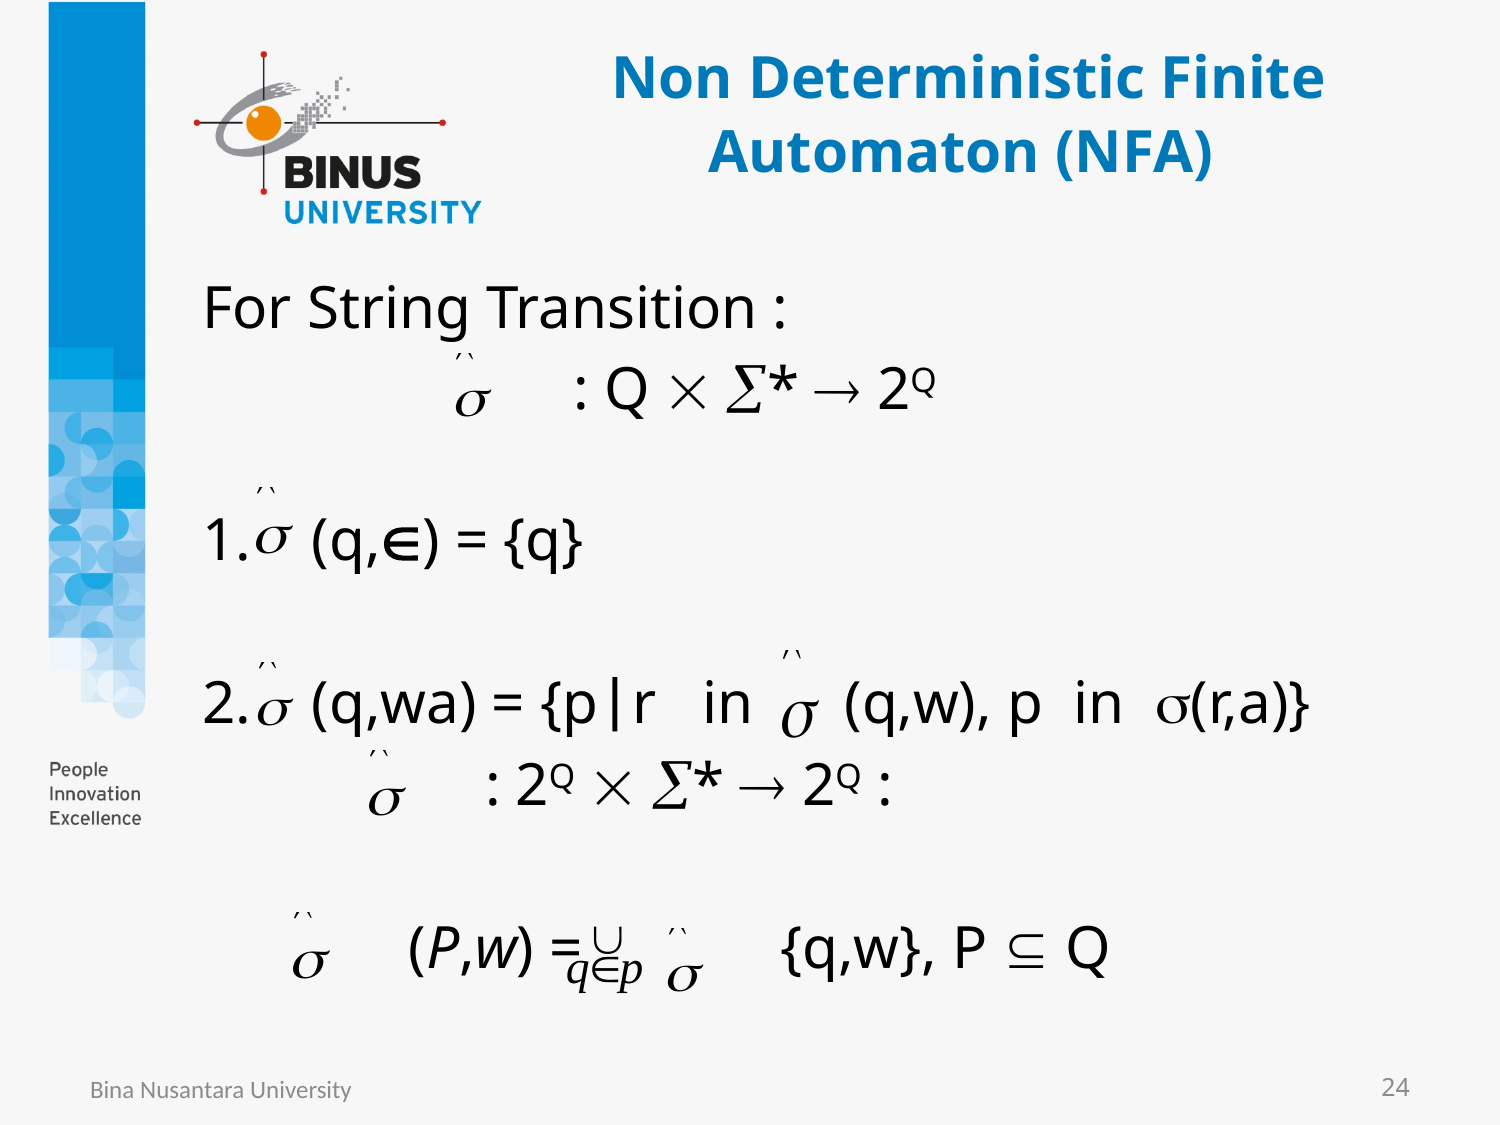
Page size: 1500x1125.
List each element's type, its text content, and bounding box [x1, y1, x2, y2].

picture [0, 1, 1500, 845]
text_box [287, 912, 337, 988]
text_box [449, 353, 498, 426]
title Non Deterministic Finite Automaton (NFA) [462, 24, 1475, 200]
slide_number 24 [1074, 1058, 1425, 1119]
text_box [363, 749, 413, 825]
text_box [249, 487, 300, 563]
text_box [252, 662, 301, 735]
slide_number Bina Nusantara University [75, 1058, 425, 1119]
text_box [562, 912, 649, 1001]
list For String Transition : : Q  *  2Q 1. (q,) = {q} 2. (q,wa) = {pr in (q,w), p in (r,a)} : 2Q  *  2Q : (P,w) = {q,w}, P  Q [187, 262, 1425, 1005]
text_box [662, 928, 710, 1001]
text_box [775, 649, 826, 750]
